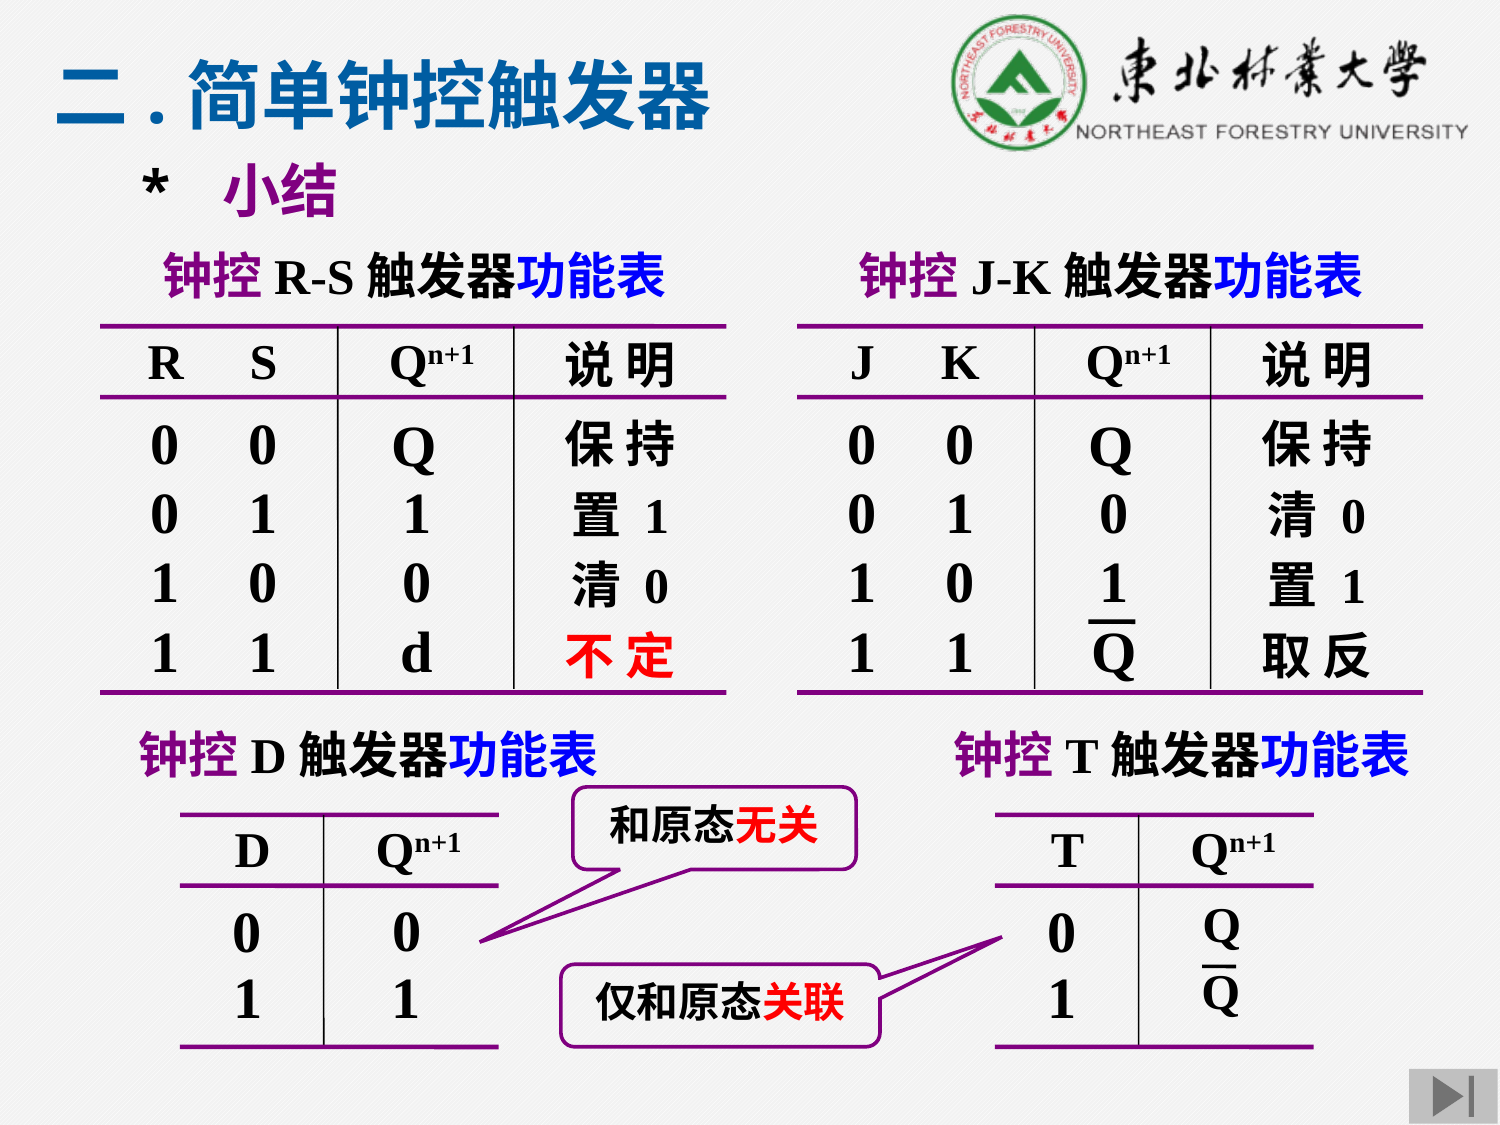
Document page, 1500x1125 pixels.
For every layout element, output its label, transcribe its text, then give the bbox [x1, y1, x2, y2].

text_box 仅和原态关联 [649, 960, 933, 1047]
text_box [938, 715, 1459, 1048]
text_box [100, 237, 727, 693]
text_box 二.简单钟控触发器 [41, 42, 798, 146]
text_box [123, 715, 644, 1048]
picture [950, 13, 1481, 156]
text_box 和原态无关 [649, 786, 857, 884]
text_box [1409, 1068, 1498, 1124]
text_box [796, 237, 1424, 693]
text_box * 小结 [123, 146, 458, 232]
